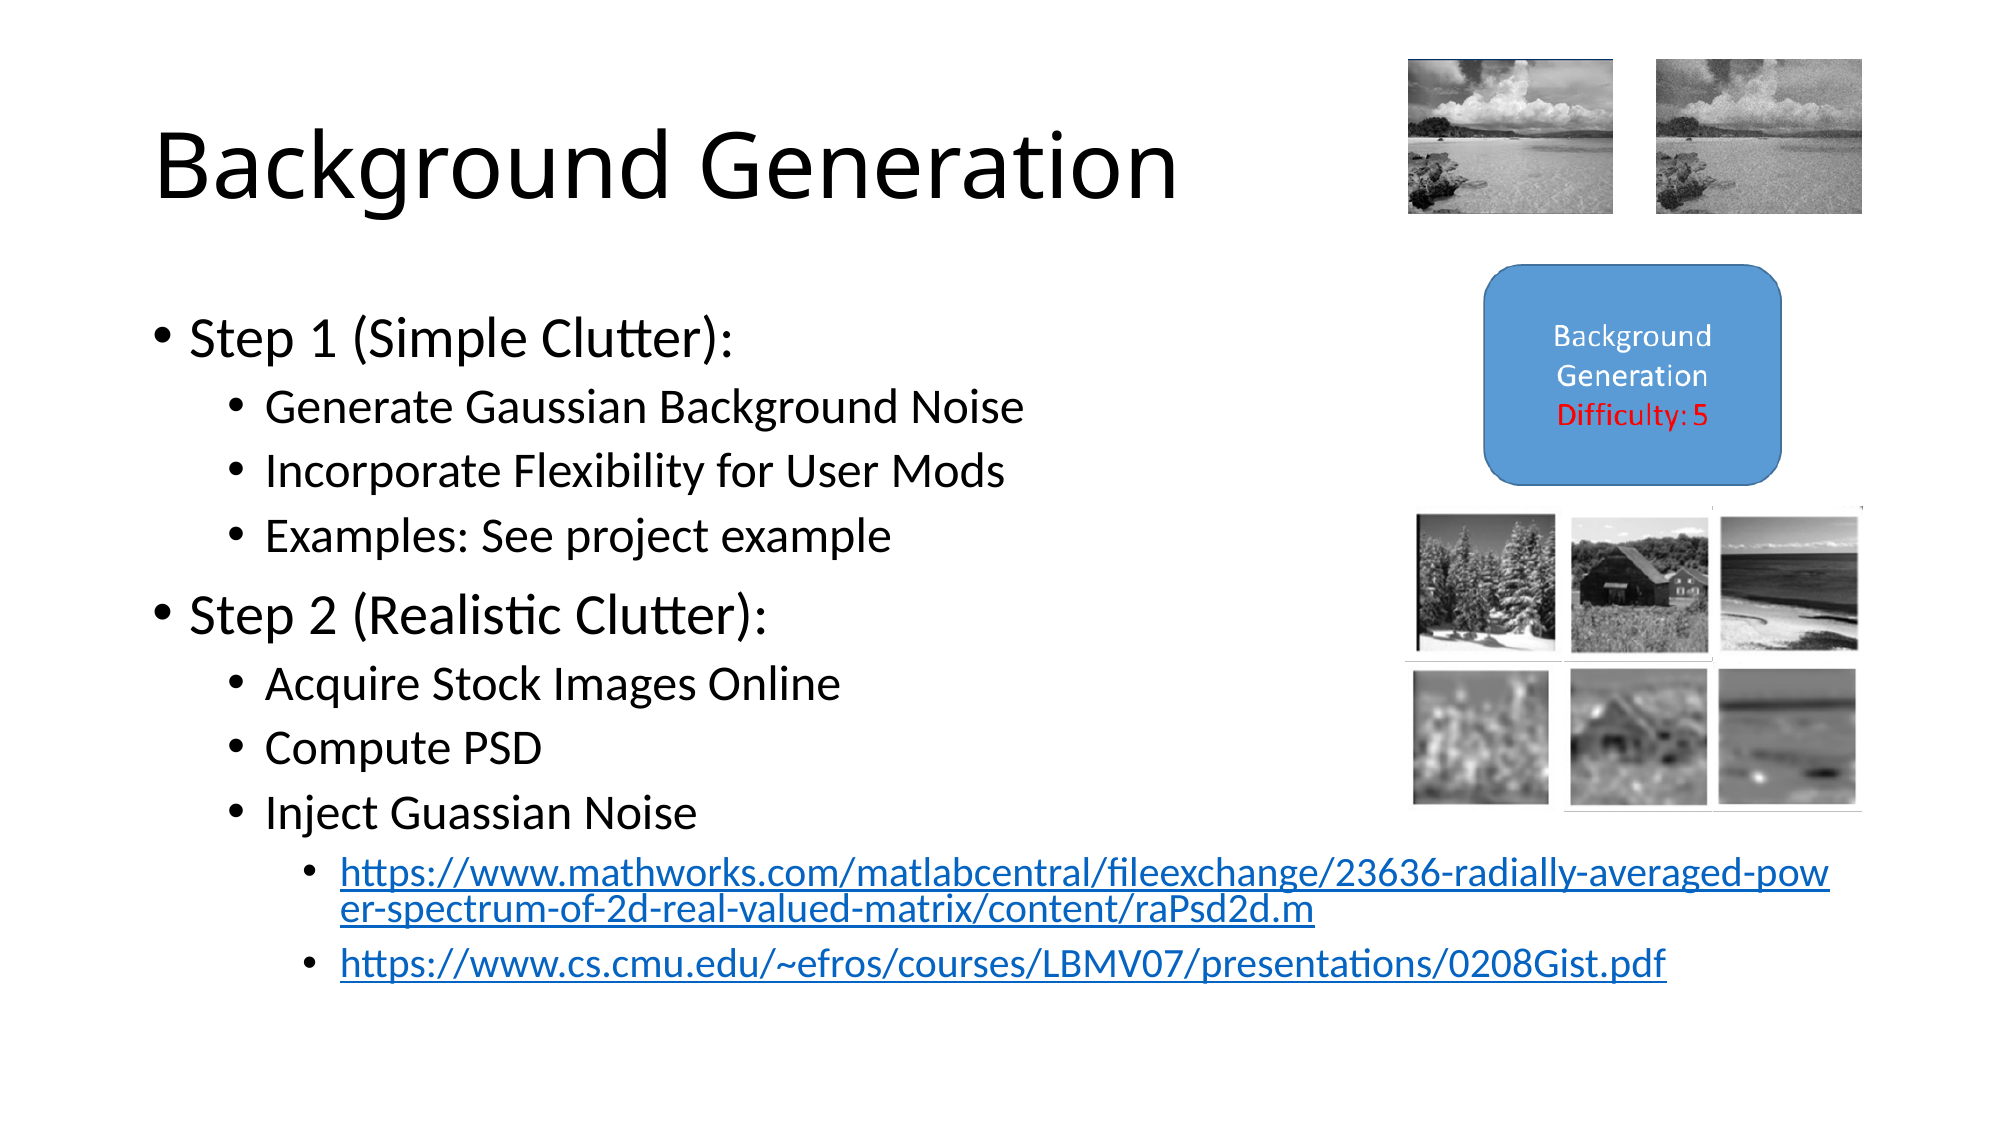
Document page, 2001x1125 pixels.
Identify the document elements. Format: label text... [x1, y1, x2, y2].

title Background Generation [137, 59, 1405, 278]
picture [1405, 59, 1863, 812]
list Step 1 (Simple Clutter): Generate Gaussian Background Noise Incorporate Flexibility for User Mods Examples: See project example Step 2 (Realistic Clutter): Acquire Stock Images Online Compute PSD Inject Guassian Noise https://www.mathworks.com/matlabcentral/fileexchange/23636-radially-averaged-power-spectrum-of-2d-real-valued-matrix/content/raPsd2d.m https://www.cs.cmu.edu/~efros/courses/LBMV07/presentations/0208Gist.pdf [137, 299, 1863, 1014]
